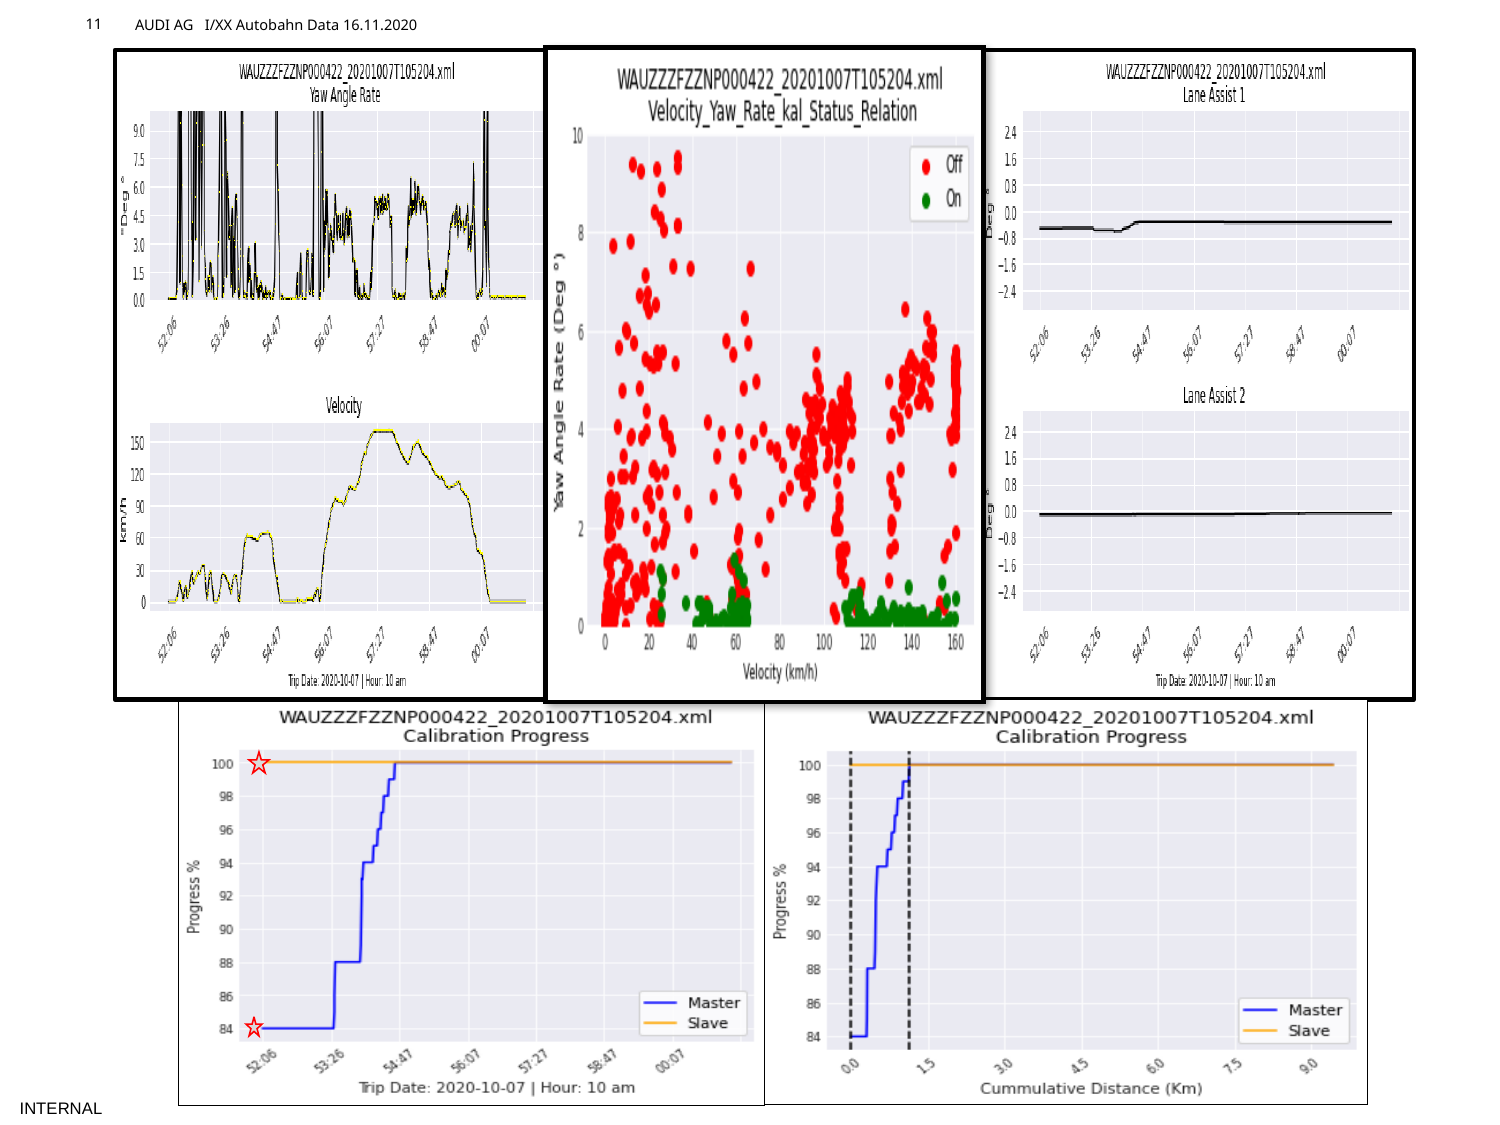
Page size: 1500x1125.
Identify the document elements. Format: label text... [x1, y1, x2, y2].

footer AUDI AG I/XX Autobahn Data 16.11.2020 [135, 11, 1481, 38]
picture [547, 49, 1369, 1106]
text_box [114, 49, 759, 1106]
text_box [982, 49, 1415, 1106]
